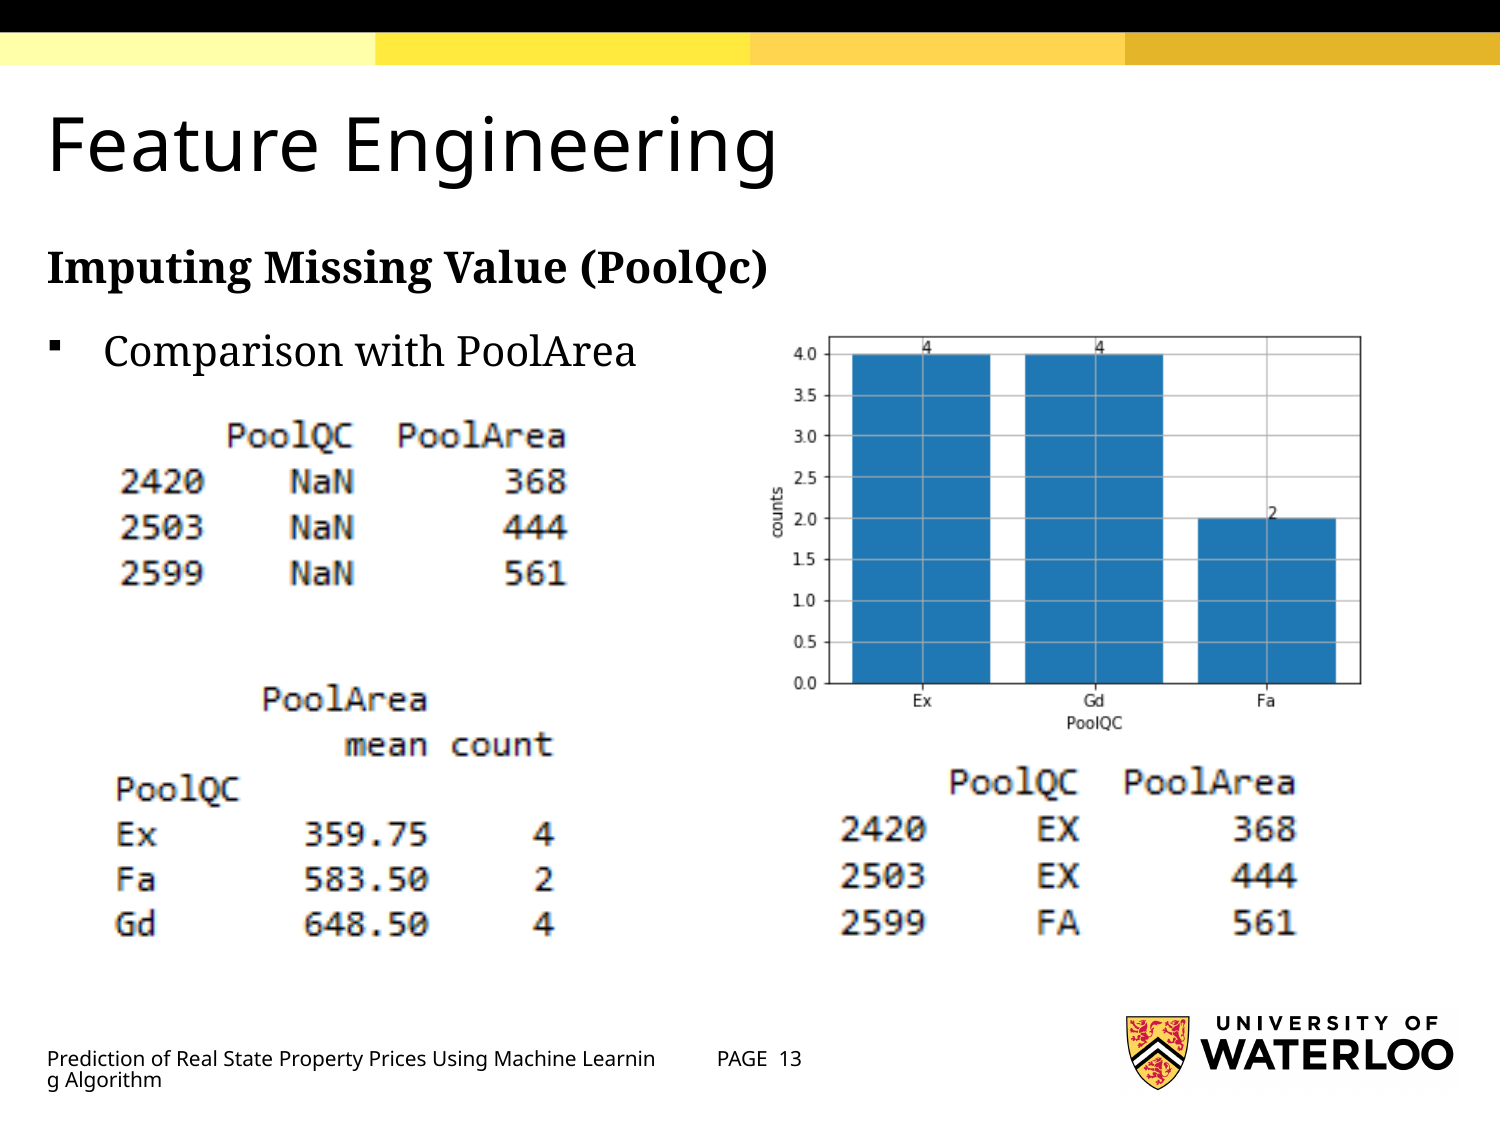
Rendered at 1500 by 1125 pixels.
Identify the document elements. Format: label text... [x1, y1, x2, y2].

list Imputing Missing Value (PoolQc) Comparison with PoolArea [31, 231, 1456, 986]
picture [831, 758, 1351, 989]
title Feature Engineering [31, 71, 1456, 219]
picture [108, 303, 1452, 742]
picture [113, 682, 594, 976]
picture [1120, 1008, 1459, 1095]
slide_number PAGE 13 [687, 1039, 832, 1081]
footer Prediction of Real State Property Prices Using Machine Learning Algorithm [31, 1039, 675, 1081]
